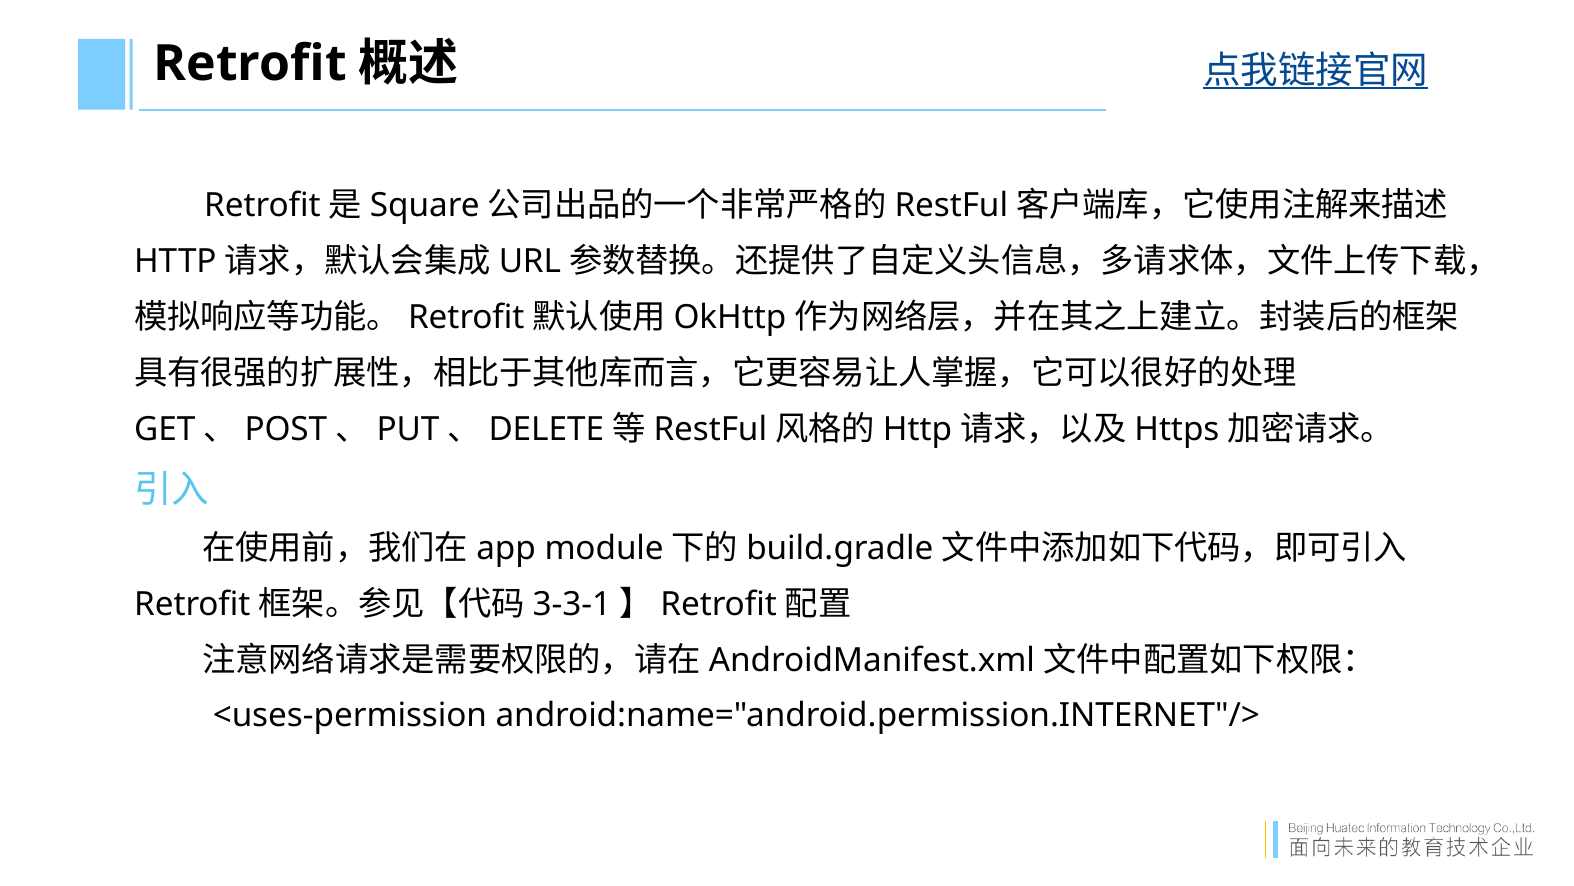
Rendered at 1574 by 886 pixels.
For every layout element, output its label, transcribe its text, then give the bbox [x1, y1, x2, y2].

text_box Retrofit是Square公司出品的一个非常严格的RestFul客户端库，它使用注解来描述HTTP请求，默认会集成URL参数替换。还提供了自定义头信息，多请求体，文件上传下载，模拟响应等功能。Retrofit默认使用OkHttp作为网络层，并在其之上建立。封装后的框架具有很强的扩展性，相比于其他库而言，它更容易让人掌握，它可以很好的处理GET、POST、PUT、DELETE等RestFul风格的Http请求，以及Https加密请求。 引入 在使用前，我们在app module下的build.gradle文件中添加如下代码，即可引入Retrofit框架。参见【代码3-3-1】Retrofit配置 注意网络请求是需要权限的，请在AndroidManifest.xml文件中配置如下权限： <uses-permission android:name="android.permission.INTERNET"/> [119, 160, 1488, 741]
text_box [129, 38, 134, 111]
text_box 点我链接官网 [1188, 38, 1471, 108]
text_box Retrofit概述 [139, 29, 495, 85]
text_box [77, 38, 126, 111]
